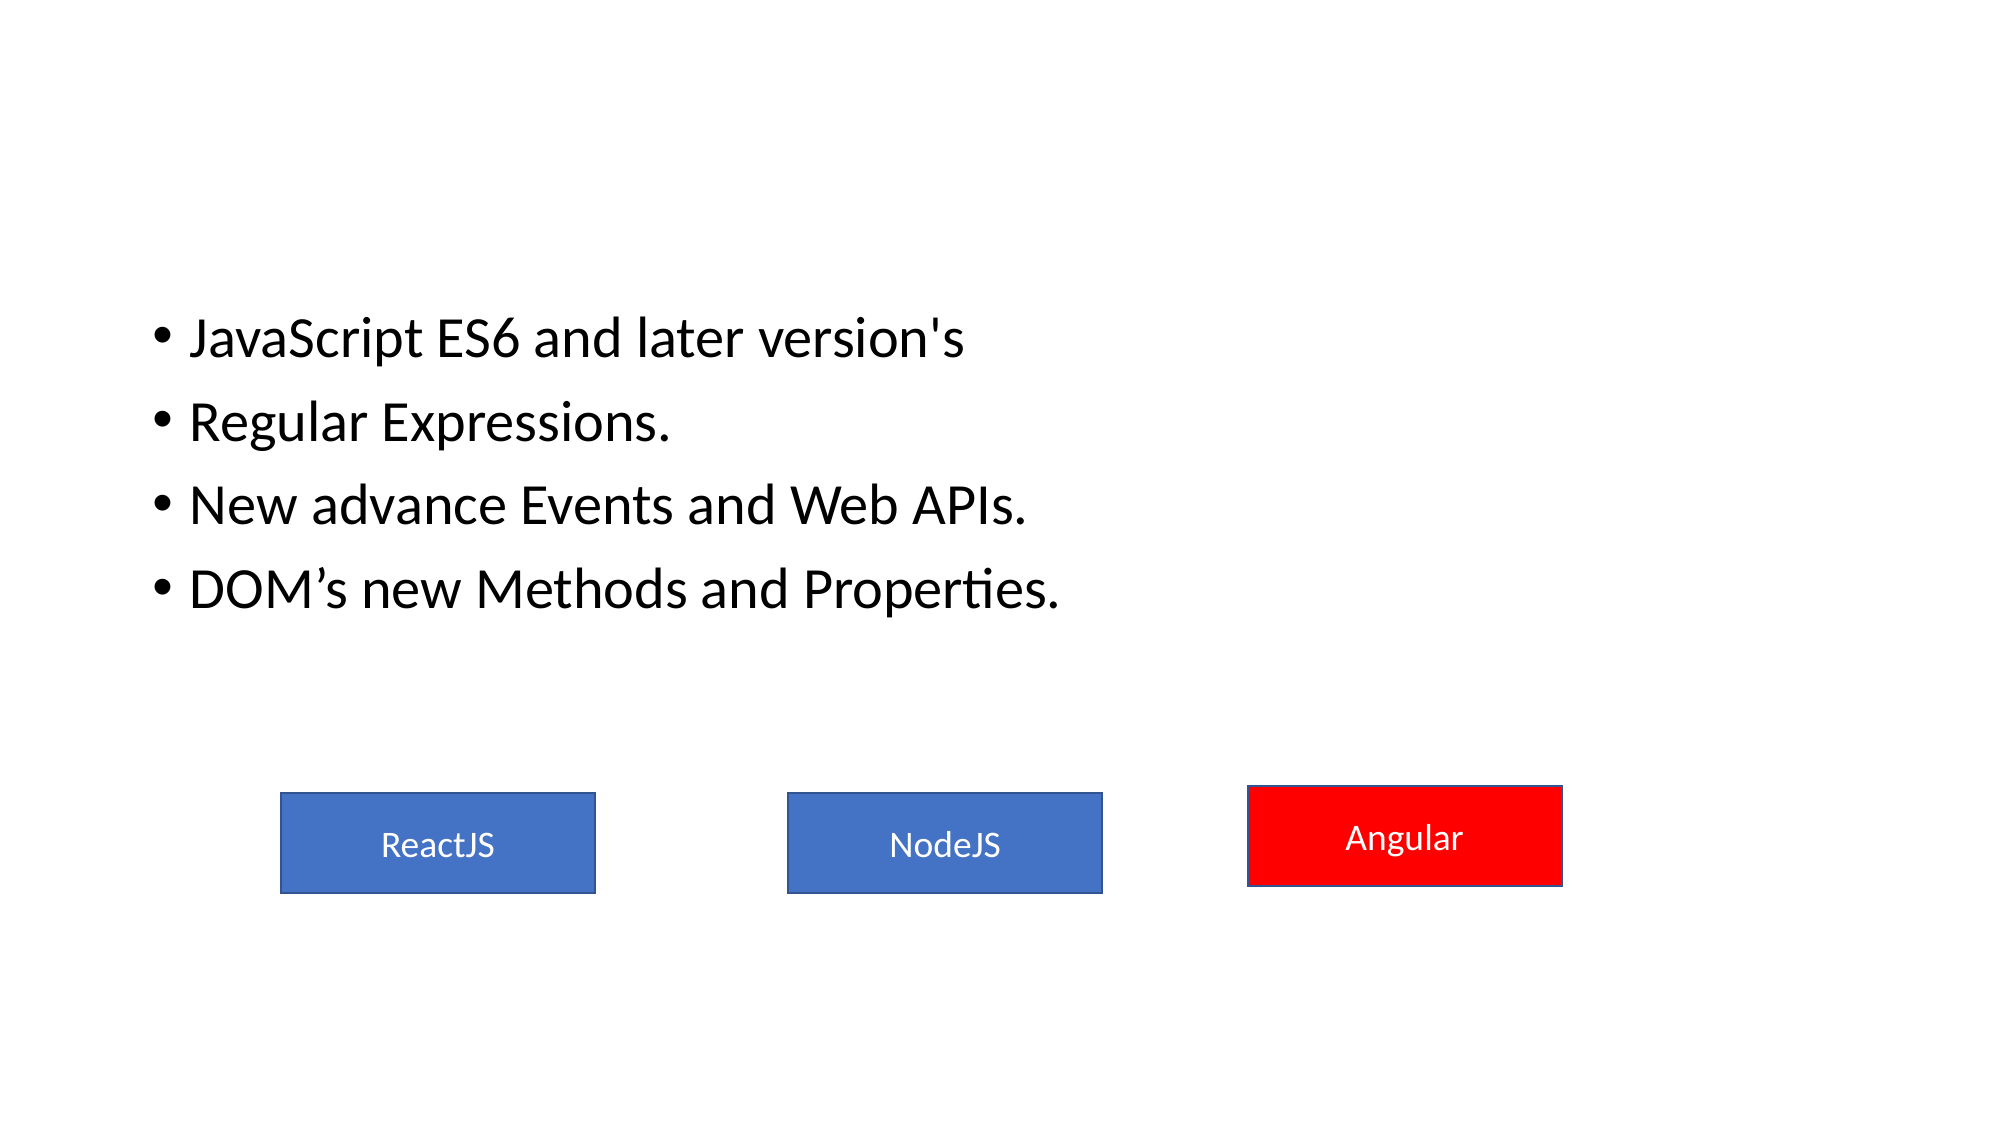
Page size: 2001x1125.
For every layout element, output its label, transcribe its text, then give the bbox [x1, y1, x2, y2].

text_box NodeJS [787, 792, 1103, 894]
text_box ReactJS [280, 792, 596, 894]
text_box Angular [1247, 785, 1563, 887]
list JavaScript ES6 and later version's Regular Expressions. New advance Events and Web APIs. DOM’s new Methods and Properties. [137, 299, 1863, 722]
